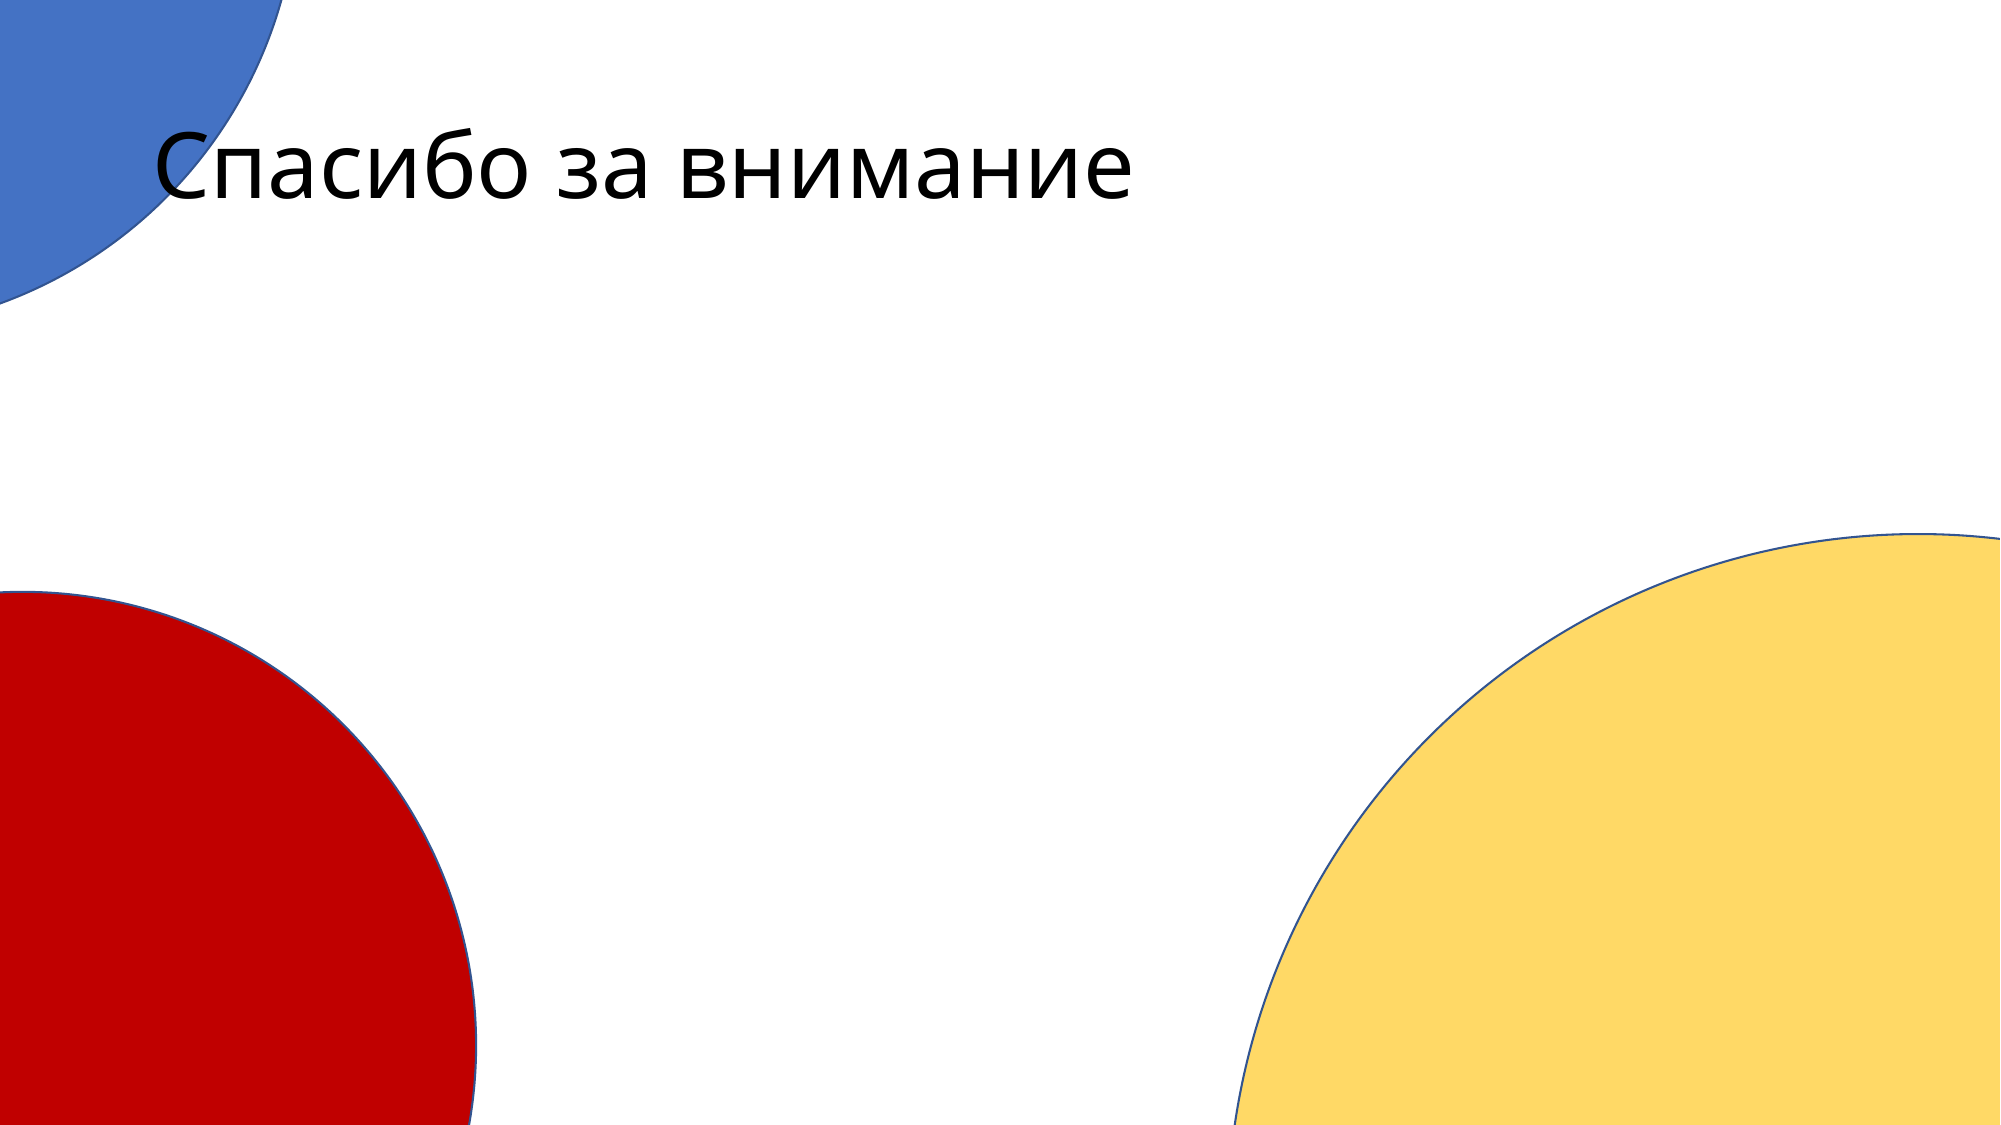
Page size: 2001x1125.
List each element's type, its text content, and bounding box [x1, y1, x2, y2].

text_box [0, 590, 478, 1125]
title Спасибо за внимание [137, 59, 1863, 278]
text_box [0, 0, 283, 305]
text_box [1233, 533, 2000, 1125]
